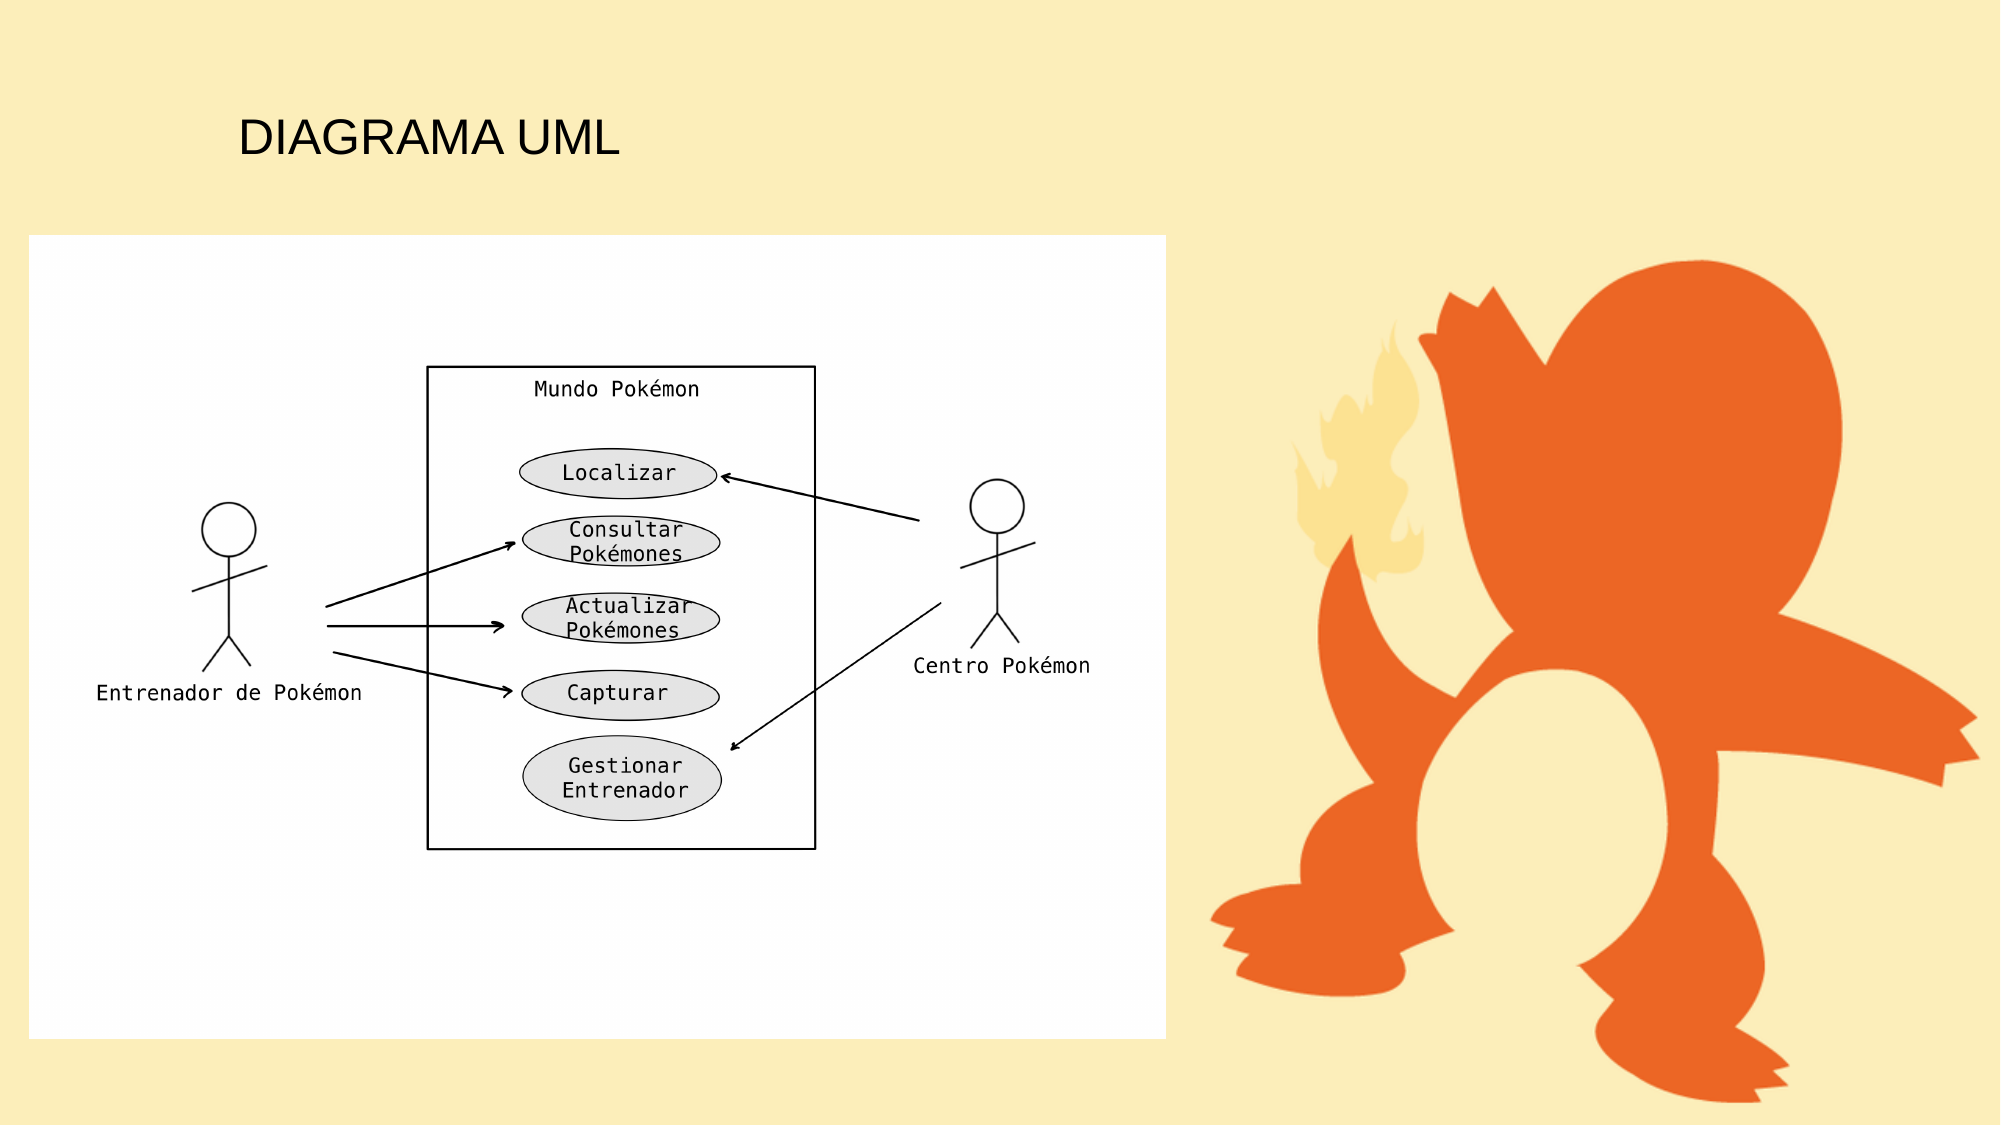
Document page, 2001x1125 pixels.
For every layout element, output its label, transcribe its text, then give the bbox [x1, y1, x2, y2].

picture [0, 0, 2001, 1125]
text_box DIAGRAMA UML [223, 96, 1078, 172]
